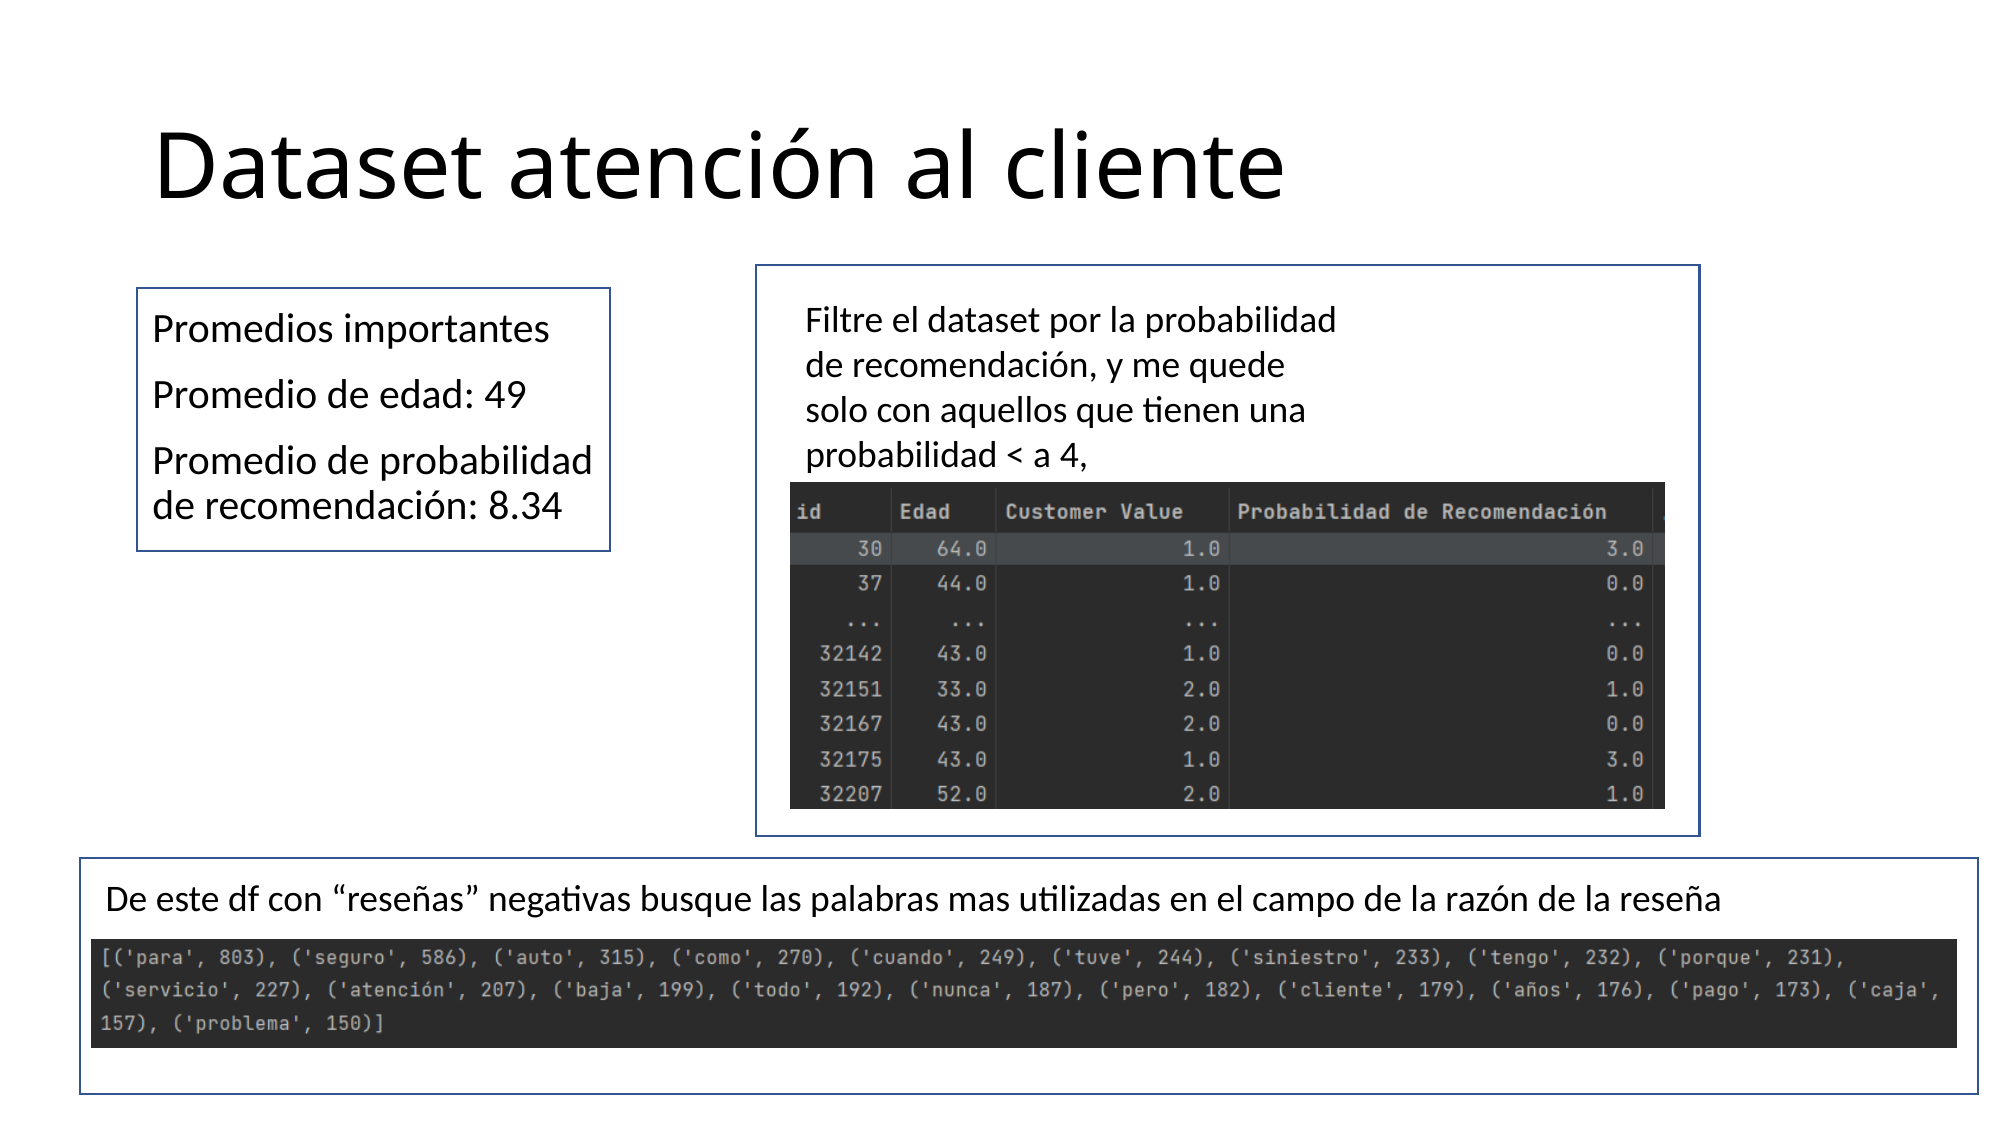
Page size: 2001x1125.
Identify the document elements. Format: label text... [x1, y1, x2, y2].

list Promedios importantes Promedio de edad: 49 Promedio de probabilidad de recomendación: 8.34 [137, 299, 654, 563]
title Dataset atención al cliente [137, 59, 1863, 278]
text_box [79, 857, 1979, 1095]
picture [90, 939, 1957, 1048]
picture [790, 482, 1665, 809]
text_box [136, 287, 611, 552]
text_box [755, 264, 1701, 837]
